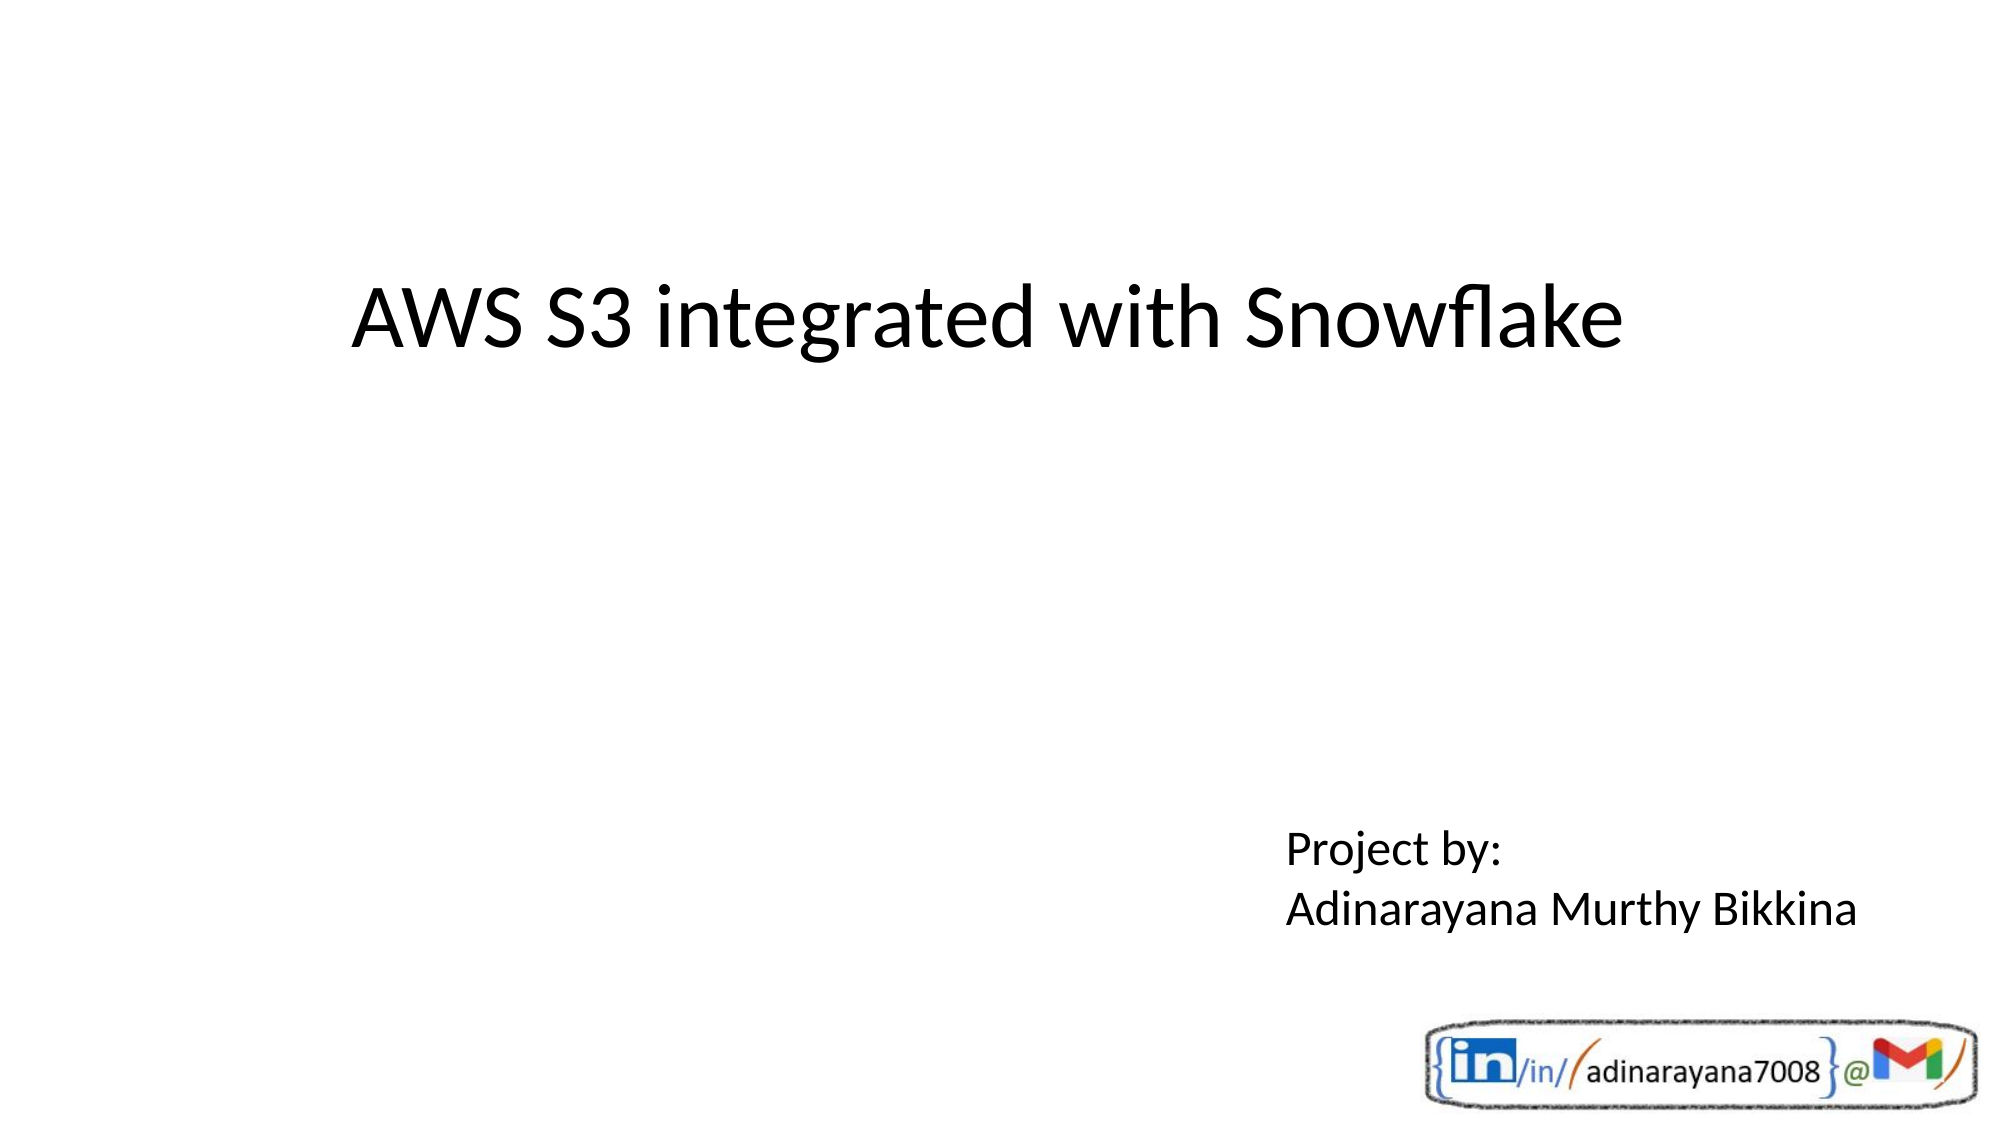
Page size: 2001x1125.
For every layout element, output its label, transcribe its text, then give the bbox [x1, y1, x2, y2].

text_box Project by: Adinarayana Murthy Bikkina [1271, 808, 1973, 944]
picture [1420, 1013, 1987, 1119]
text_box AWS S3 integrated with Snowflake [331, 248, 1669, 374]
